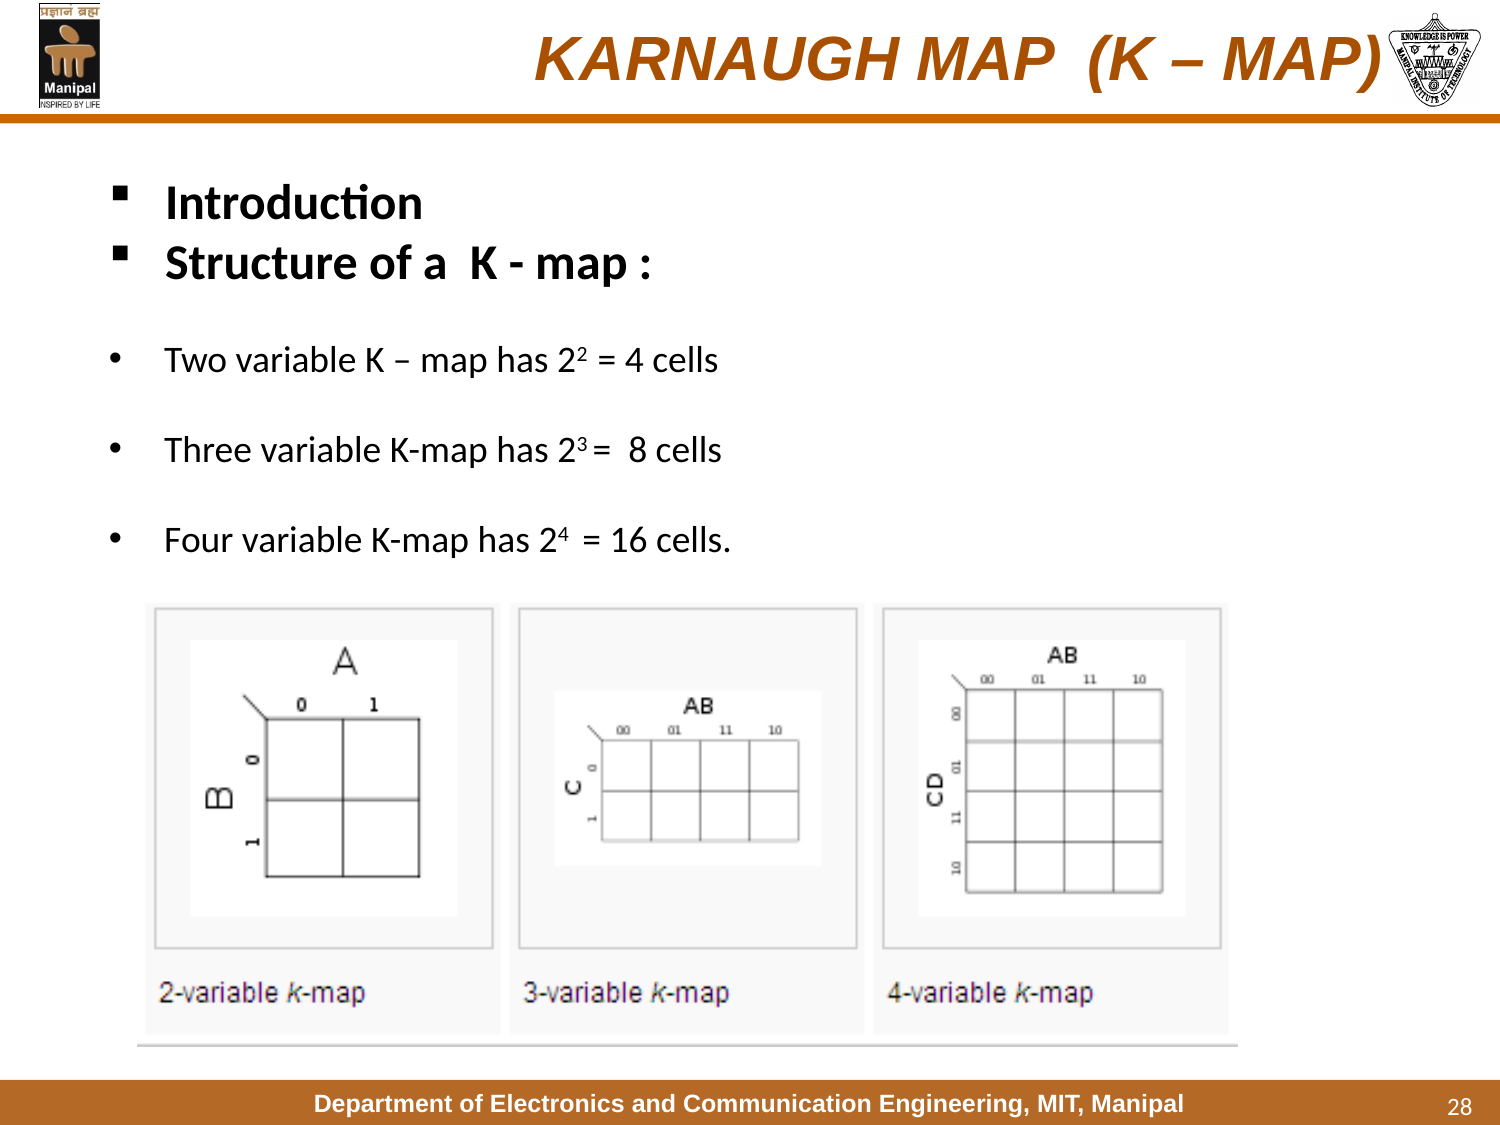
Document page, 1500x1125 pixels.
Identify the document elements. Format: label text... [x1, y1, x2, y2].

title KARNAUGH MAP (K – MAP) [77, 0, 1428, 124]
picture [39, 3, 77, 108]
picture [137, 599, 1238, 1047]
text_box Introduction Structure of a K - map : Two variable K – map has 22 = 4 cells Three variable K-map has 23 = 8 cells Four variable K-map has 24 = 16 cells. [93, 162, 1432, 928]
slide_number 28 [1137, 1074, 1488, 1125]
